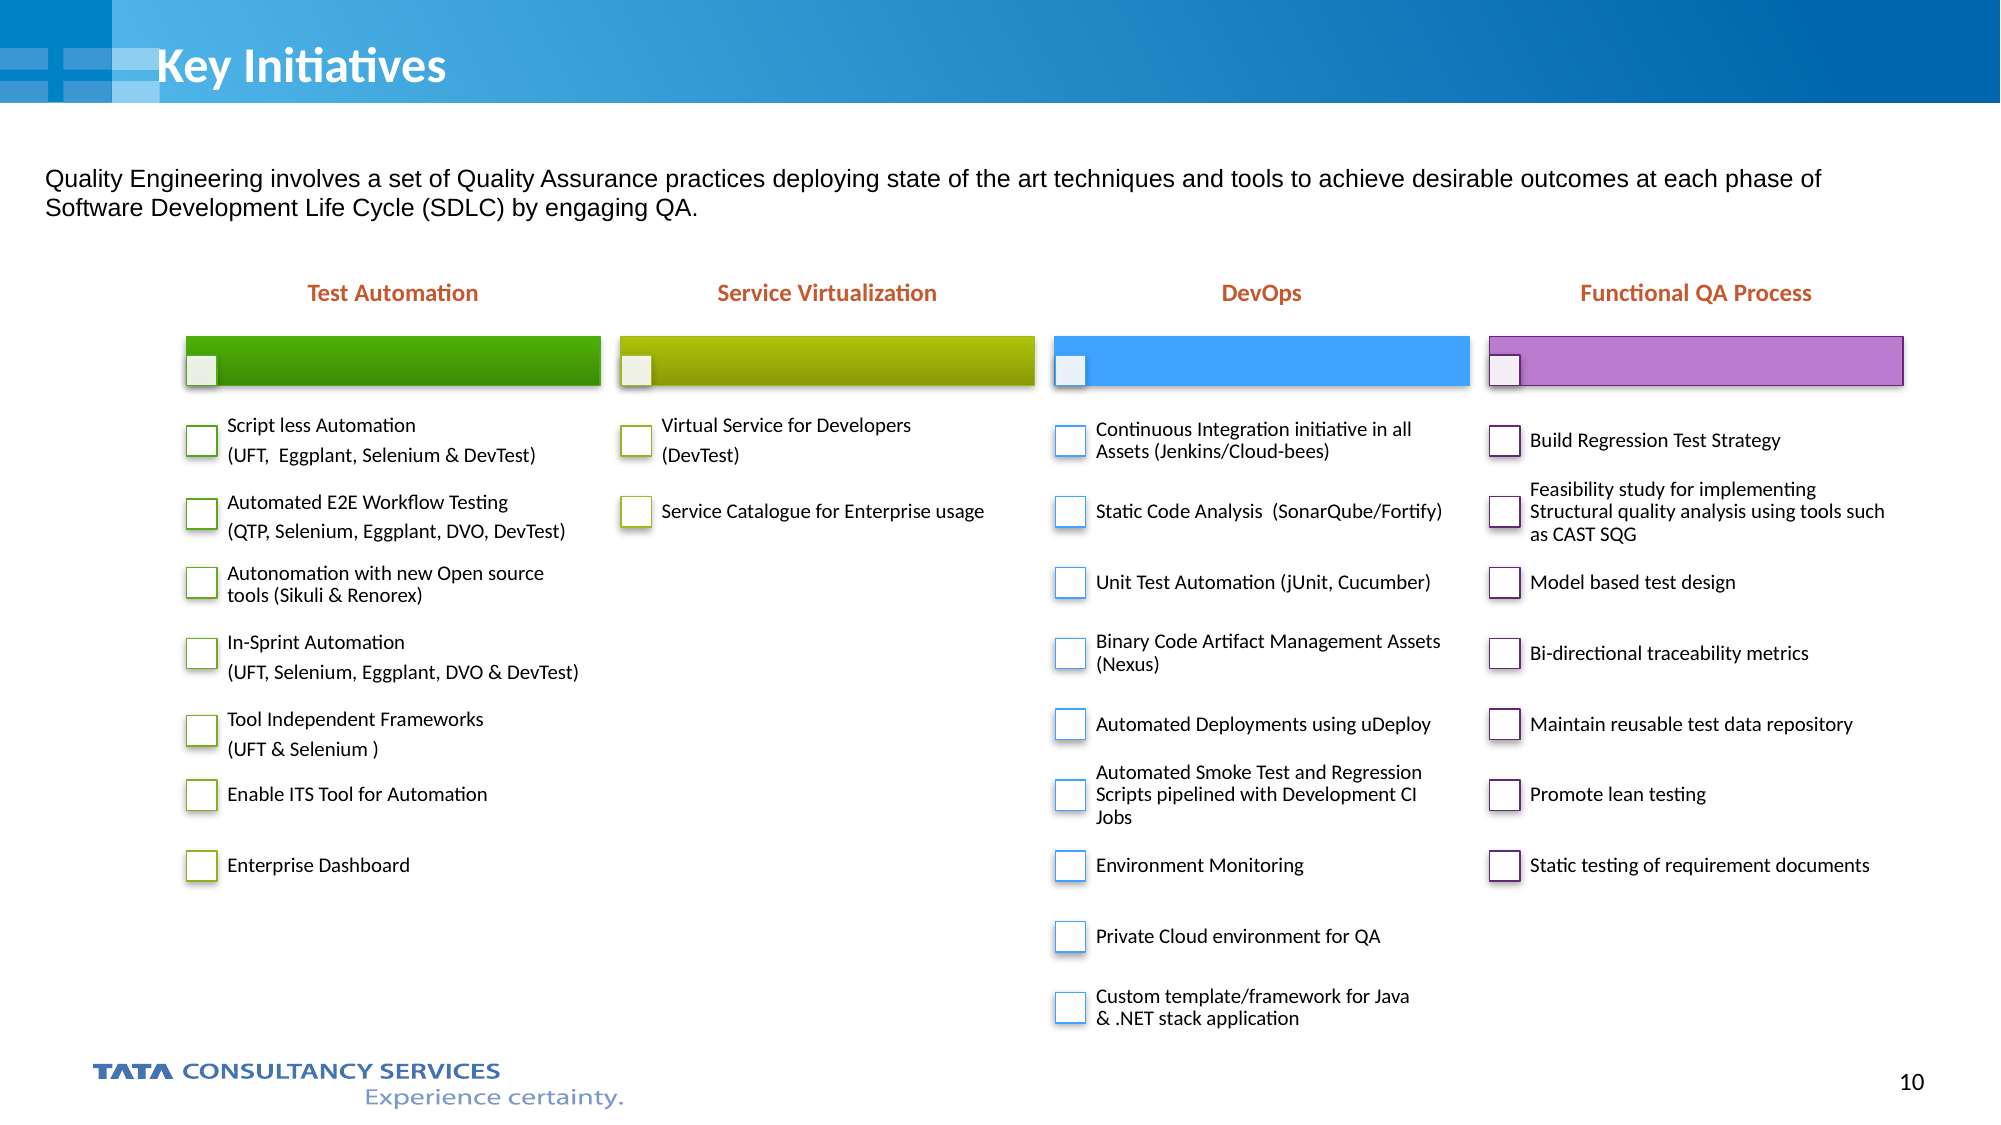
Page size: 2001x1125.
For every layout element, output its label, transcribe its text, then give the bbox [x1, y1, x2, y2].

text_box Quality Engineering involves a set of Quality Assurance practices deploying state of the art techniques and tools to achieve desirable outcomes at each phase of Software Development Life Cycle (SDLC) by engaging QA. [30, 154, 1924, 230]
title Key Initiatives [141, 9, 1764, 116]
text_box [139, 249, 1951, 1044]
